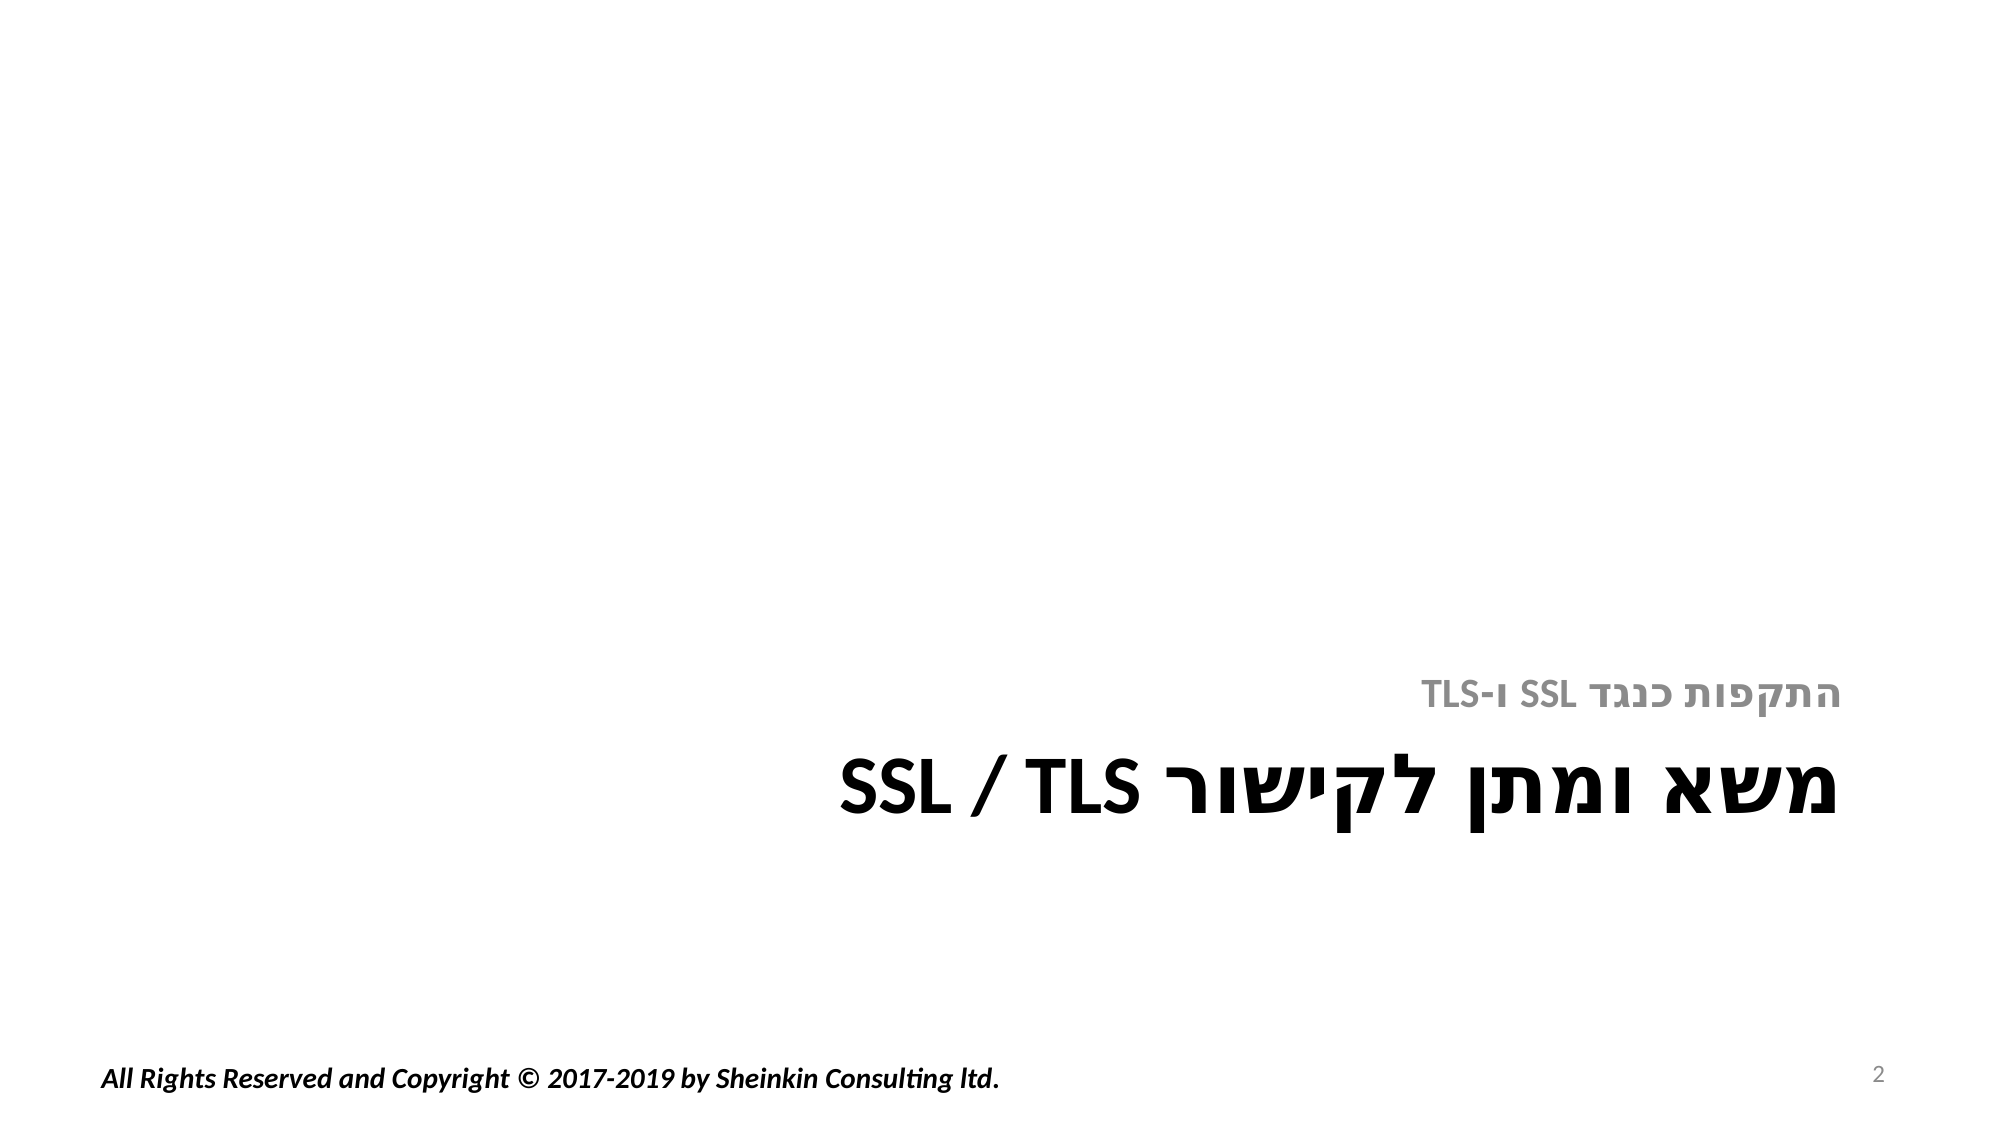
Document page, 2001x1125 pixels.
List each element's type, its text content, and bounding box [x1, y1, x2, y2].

slide_number 2 [1433, 1042, 1900, 1103]
list התקפות כנגד SSL ו-TLS [157, 476, 1858, 723]
title משא ומתן לקישור SSL / TLS [157, 723, 1858, 947]
